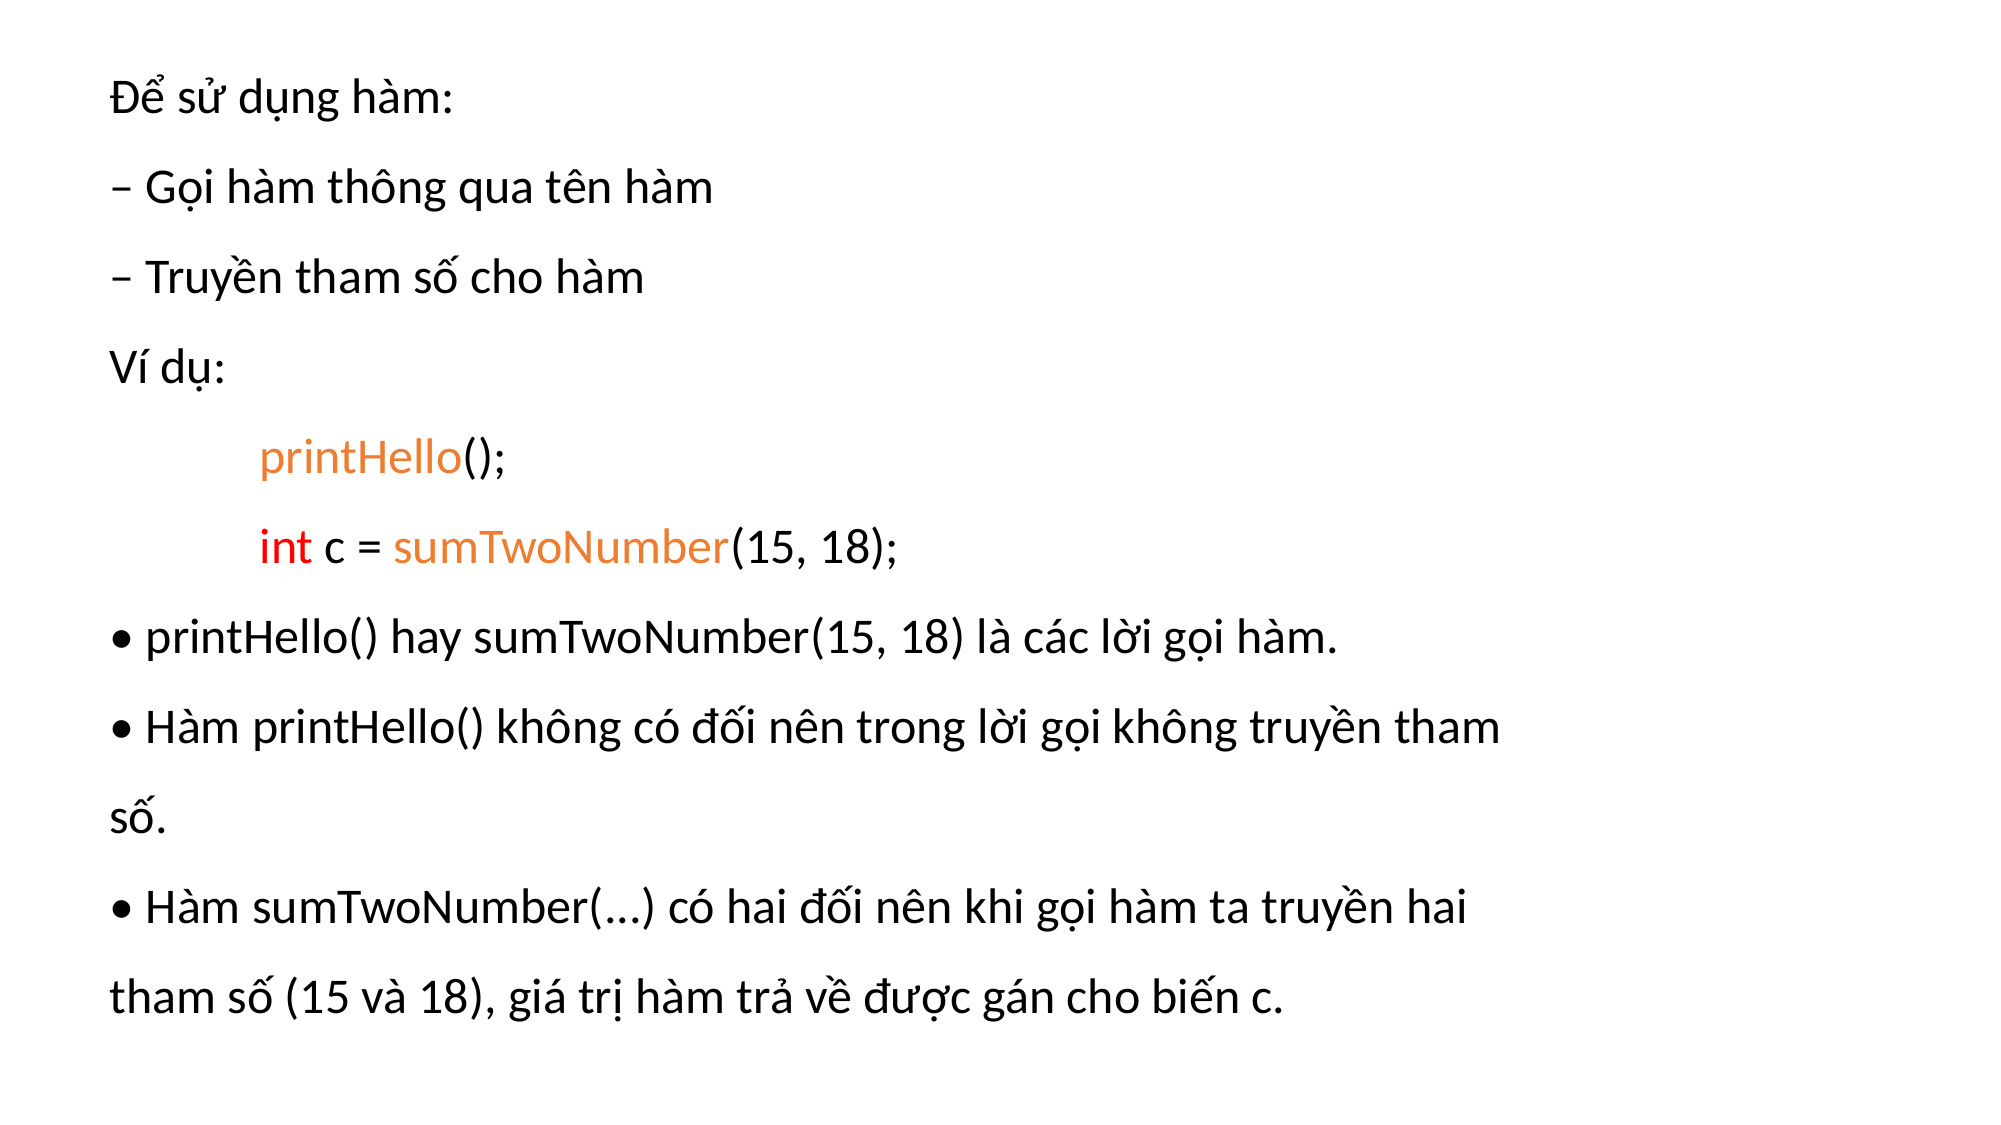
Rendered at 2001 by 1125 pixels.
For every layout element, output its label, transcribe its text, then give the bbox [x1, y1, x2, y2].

text_box Để sử dụng hàm: – Gọi hàm thông qua tên hàm – Truyền tham số cho hàm Ví dụ: printHello(); int c = sumTwoNumber(15, 18); • printHello() hay sumTwoNumber(15, 18) là các lời gọi hàm. • Hàm printHello() không có đối nên trong lời gọi không truyền tham số. • Hàm sumTwoNumber(...) có hai đối nên khi gọi hàm ta truyền hai tham số (15 và 18), giá trị hàm trả về được gán cho biến c. [94, 25, 1939, 1031]
